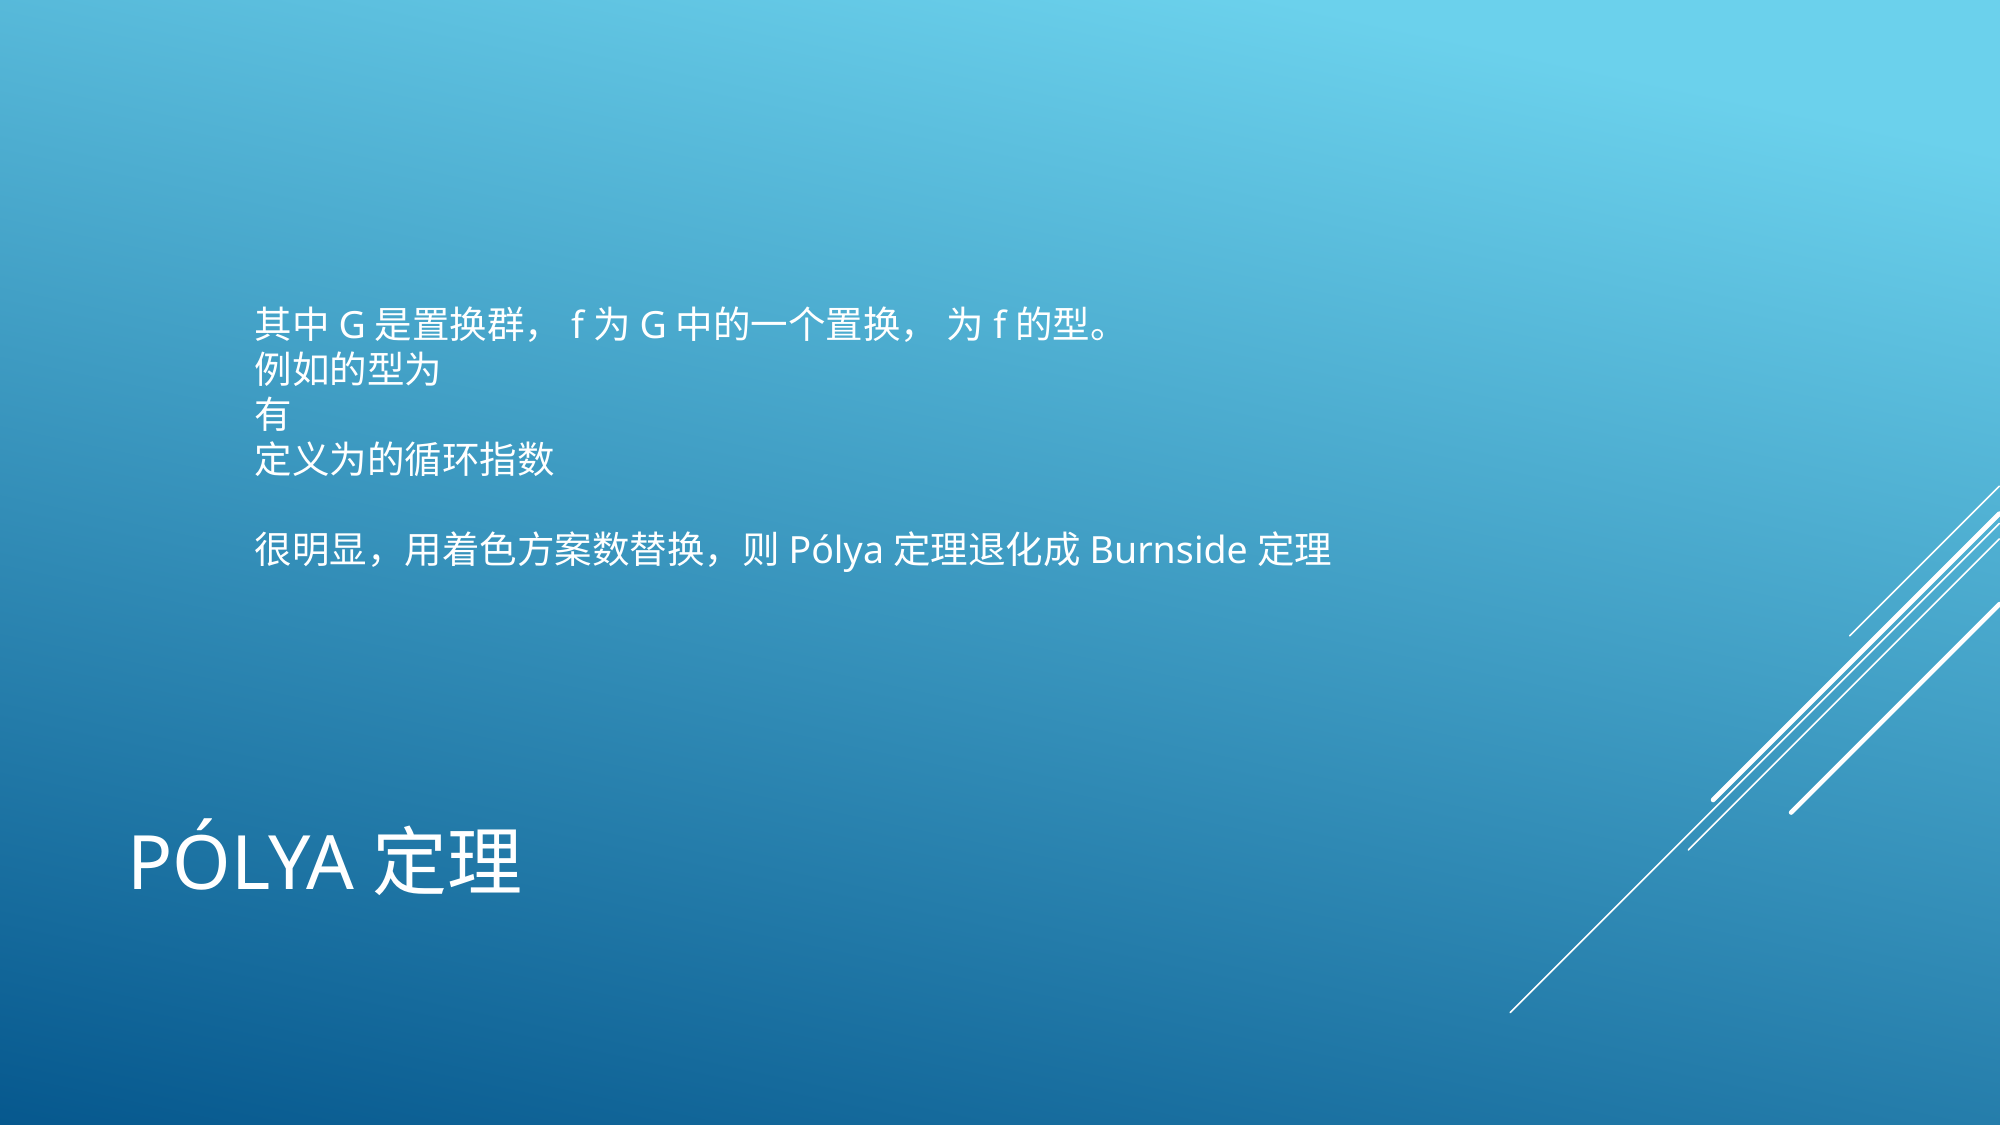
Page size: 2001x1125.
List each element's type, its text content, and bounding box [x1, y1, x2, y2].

title Pólya定理 [112, 736, 1513, 984]
